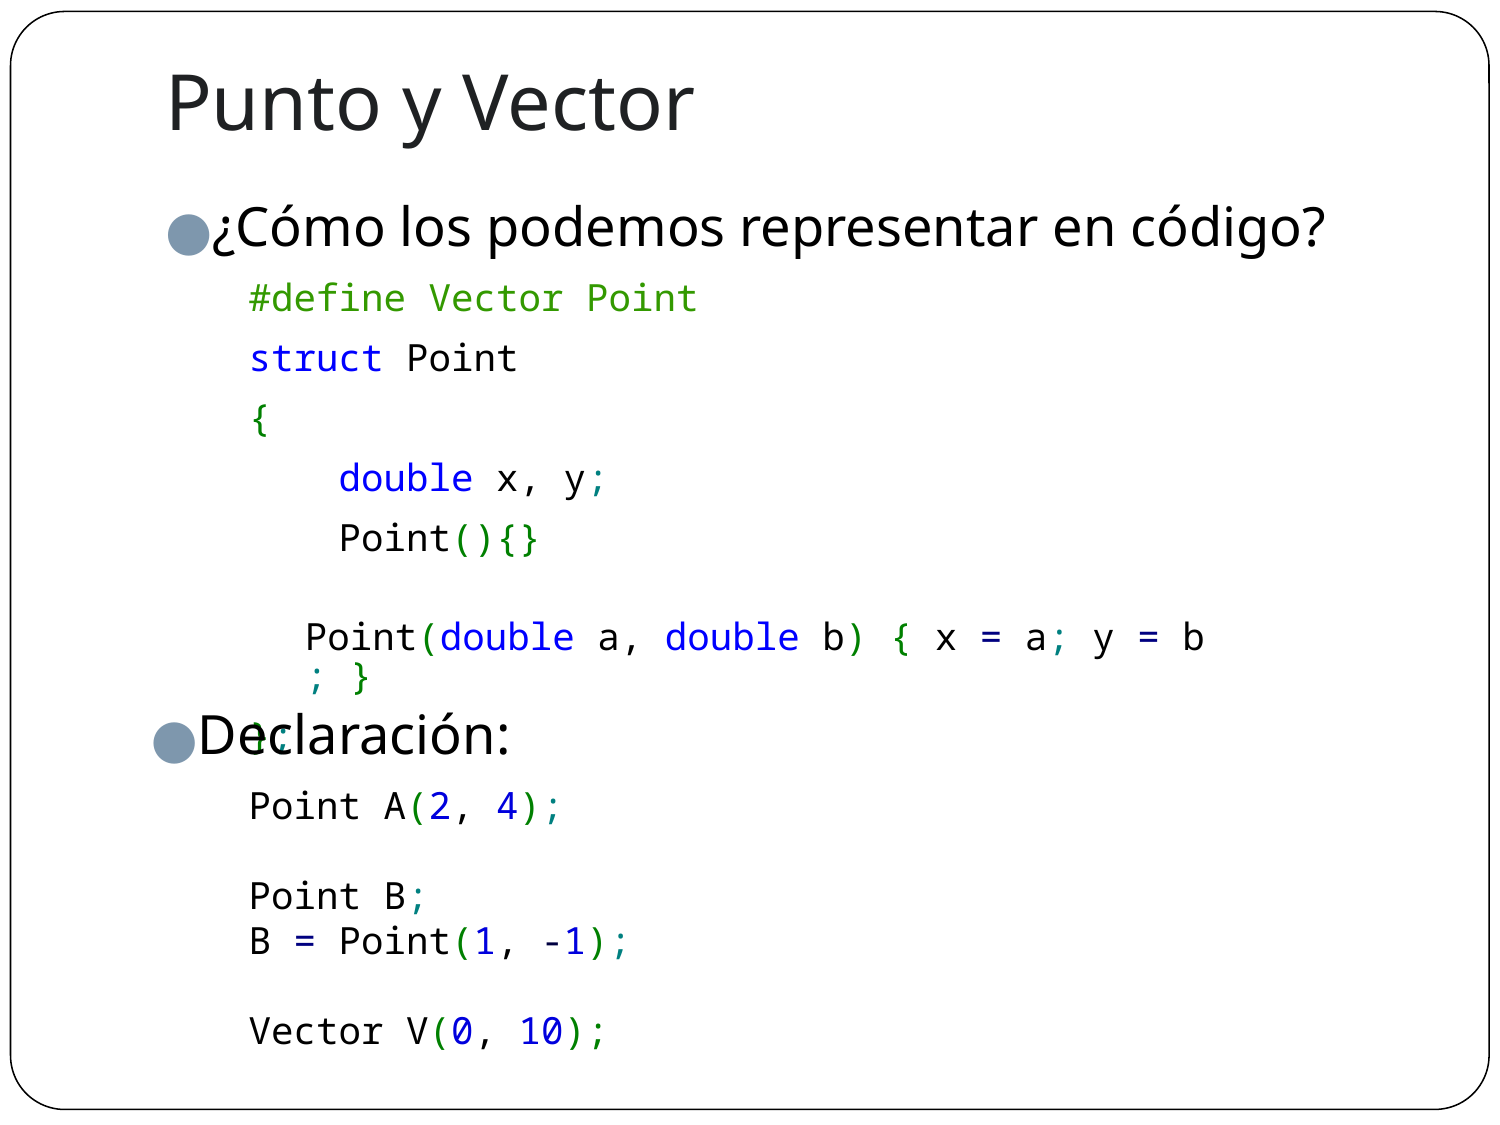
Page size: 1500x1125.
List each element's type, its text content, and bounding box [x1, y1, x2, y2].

text_box Declaración: [135, 692, 1411, 793]
list ¿Cómo los podemos representar en código? [150, 184, 1500, 286]
text_box #define Vector Point struct Point { double x, y; Point(){} Point(double a, double b) { x = a; y = b; } }; [233, 272, 1238, 692]
text_box Point A(2, 4); Point B; B = Point(1, -1); Vector V(0, 10); [233, 793, 656, 1060]
title Punto y Vector [150, 45, 1425, 161]
